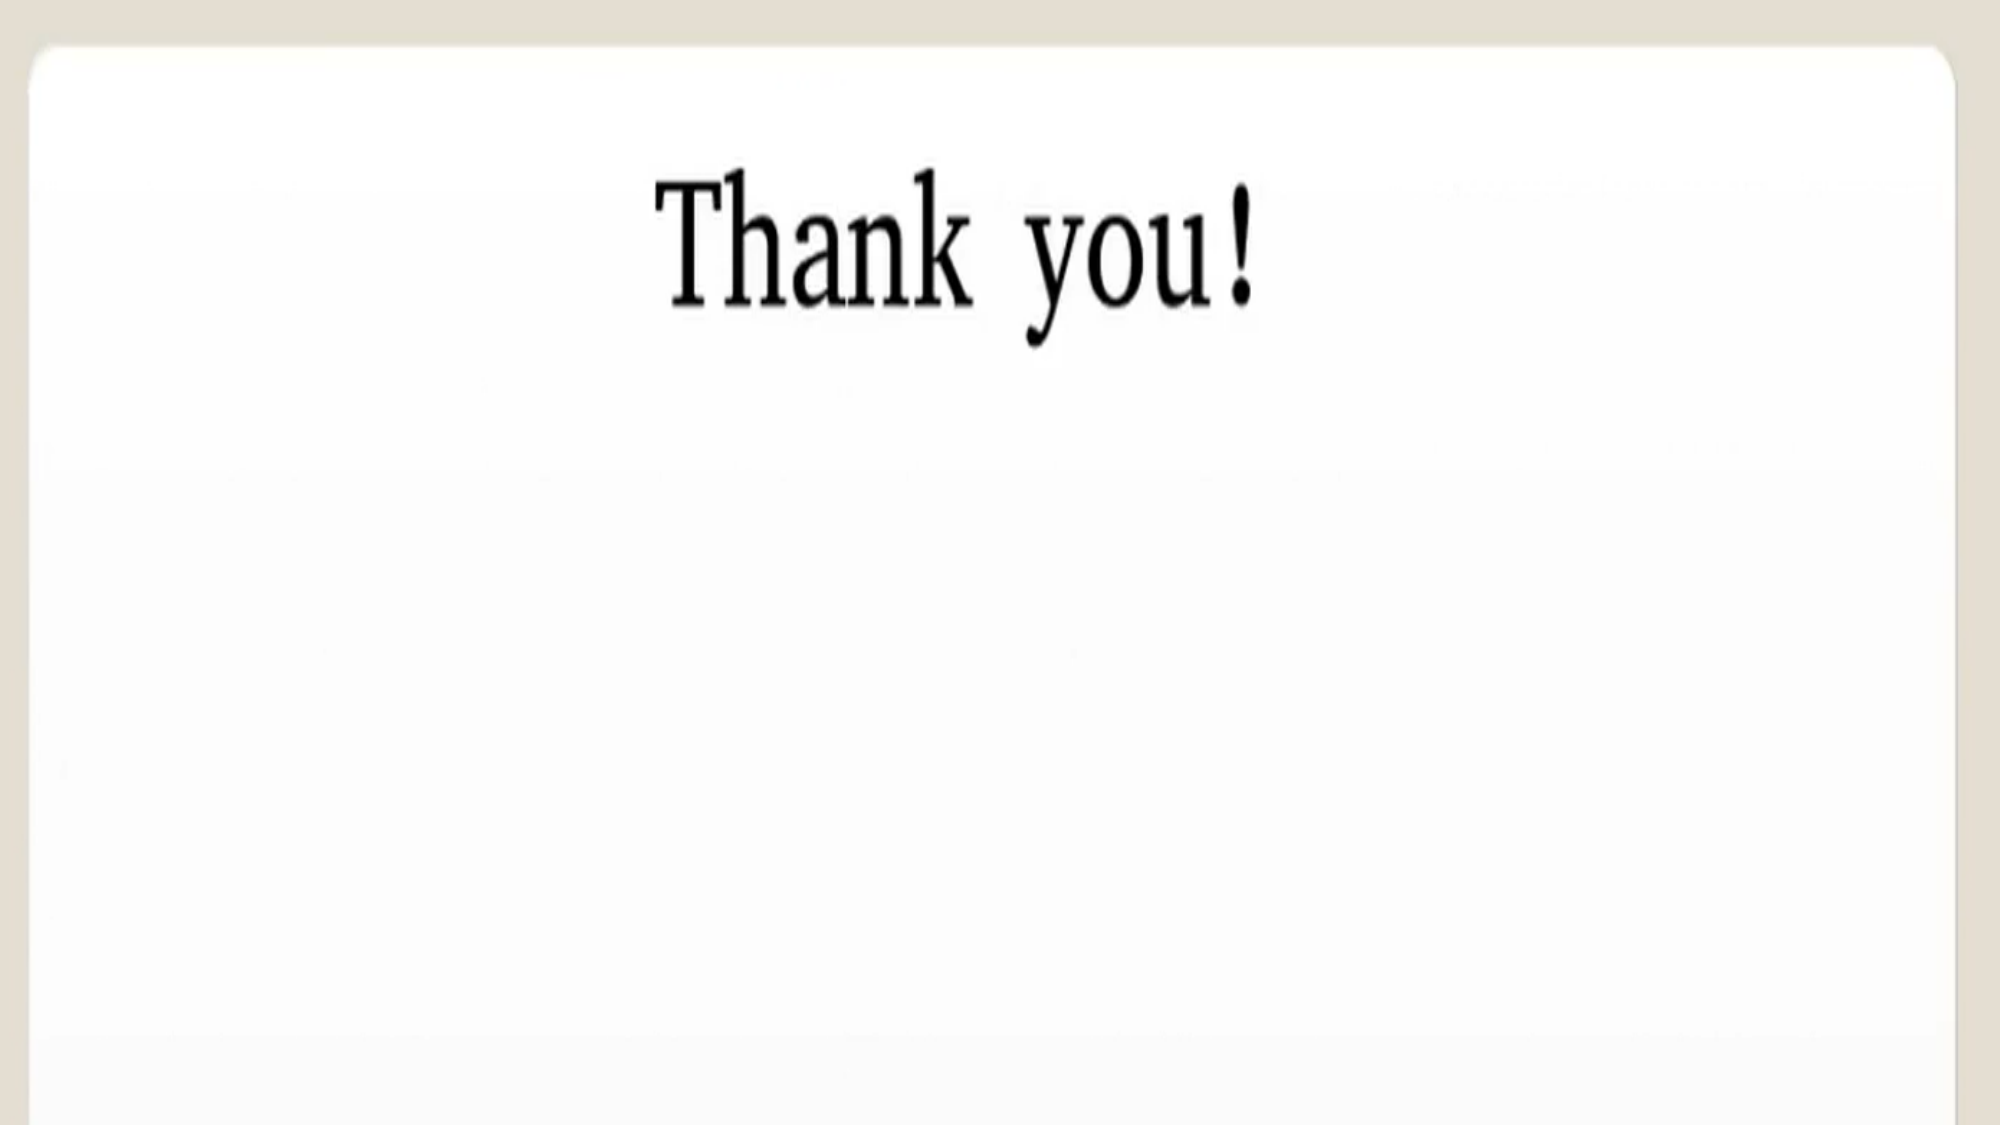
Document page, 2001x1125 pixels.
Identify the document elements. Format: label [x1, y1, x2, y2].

list [0, 0, 2000, 1125]
